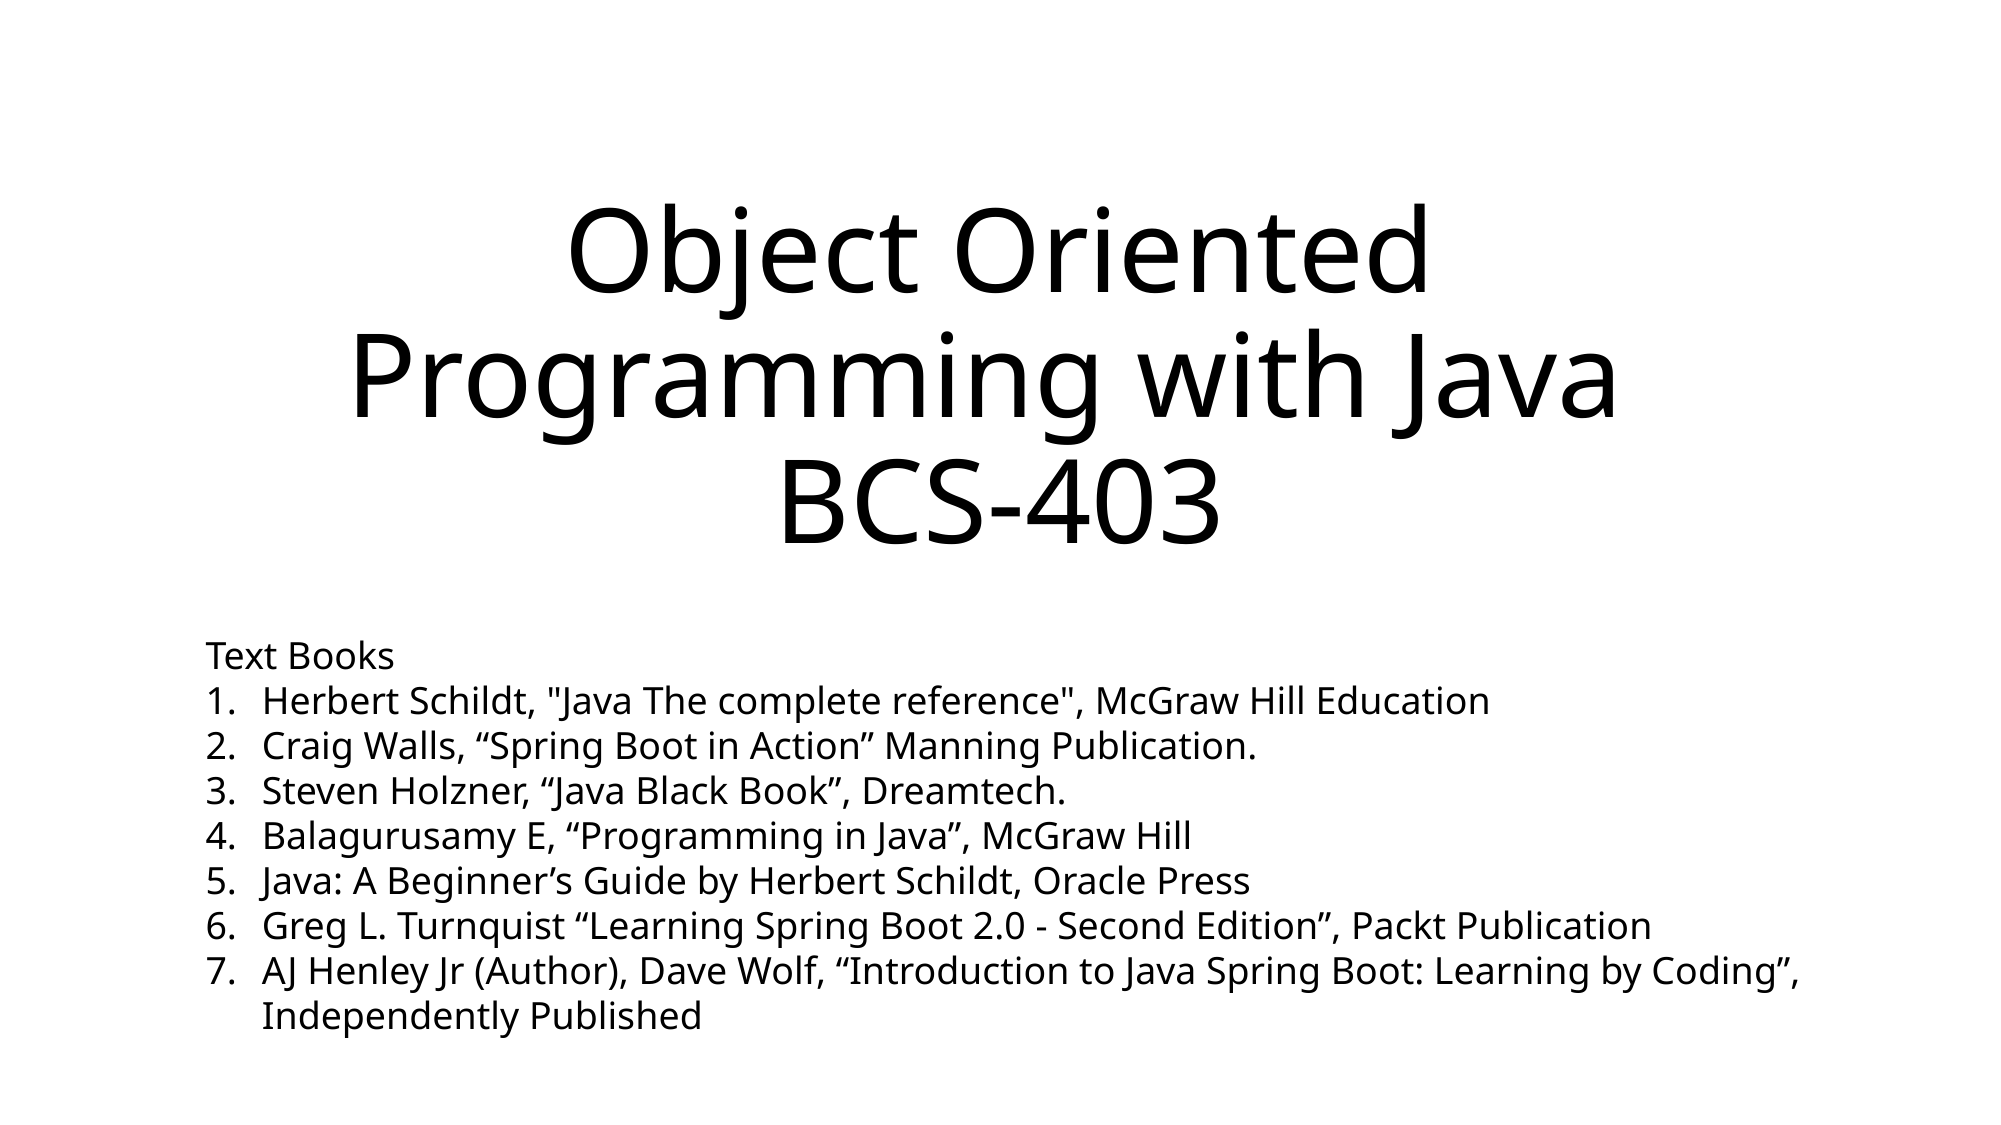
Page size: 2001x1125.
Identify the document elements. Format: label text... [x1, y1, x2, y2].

title Object Oriented Programming with Java BCS-403 [249, 184, 1750, 576]
text_box Text Books Herbert Schildt, "Java The complete reference", McGraw Hill Education Craig Walls, “Spring Boot in Action” Manning Publication. Steven Holzner, “Java Black Book”, Dreamtech. Balagurusamy E, “Programming in Java”, McGraw Hill Java: A Beginner’s Guide by Herbert Schildt, Oracle Press Greg L. Turnquist “Learning Spring Boot 2.0 - Second Edition”, Packt Publication AJ Henley Jr (Author), Dave Wolf, “Introduction to Java Spring Boot: Learning by Coding”, Independently Published [190, 624, 1863, 1045]
